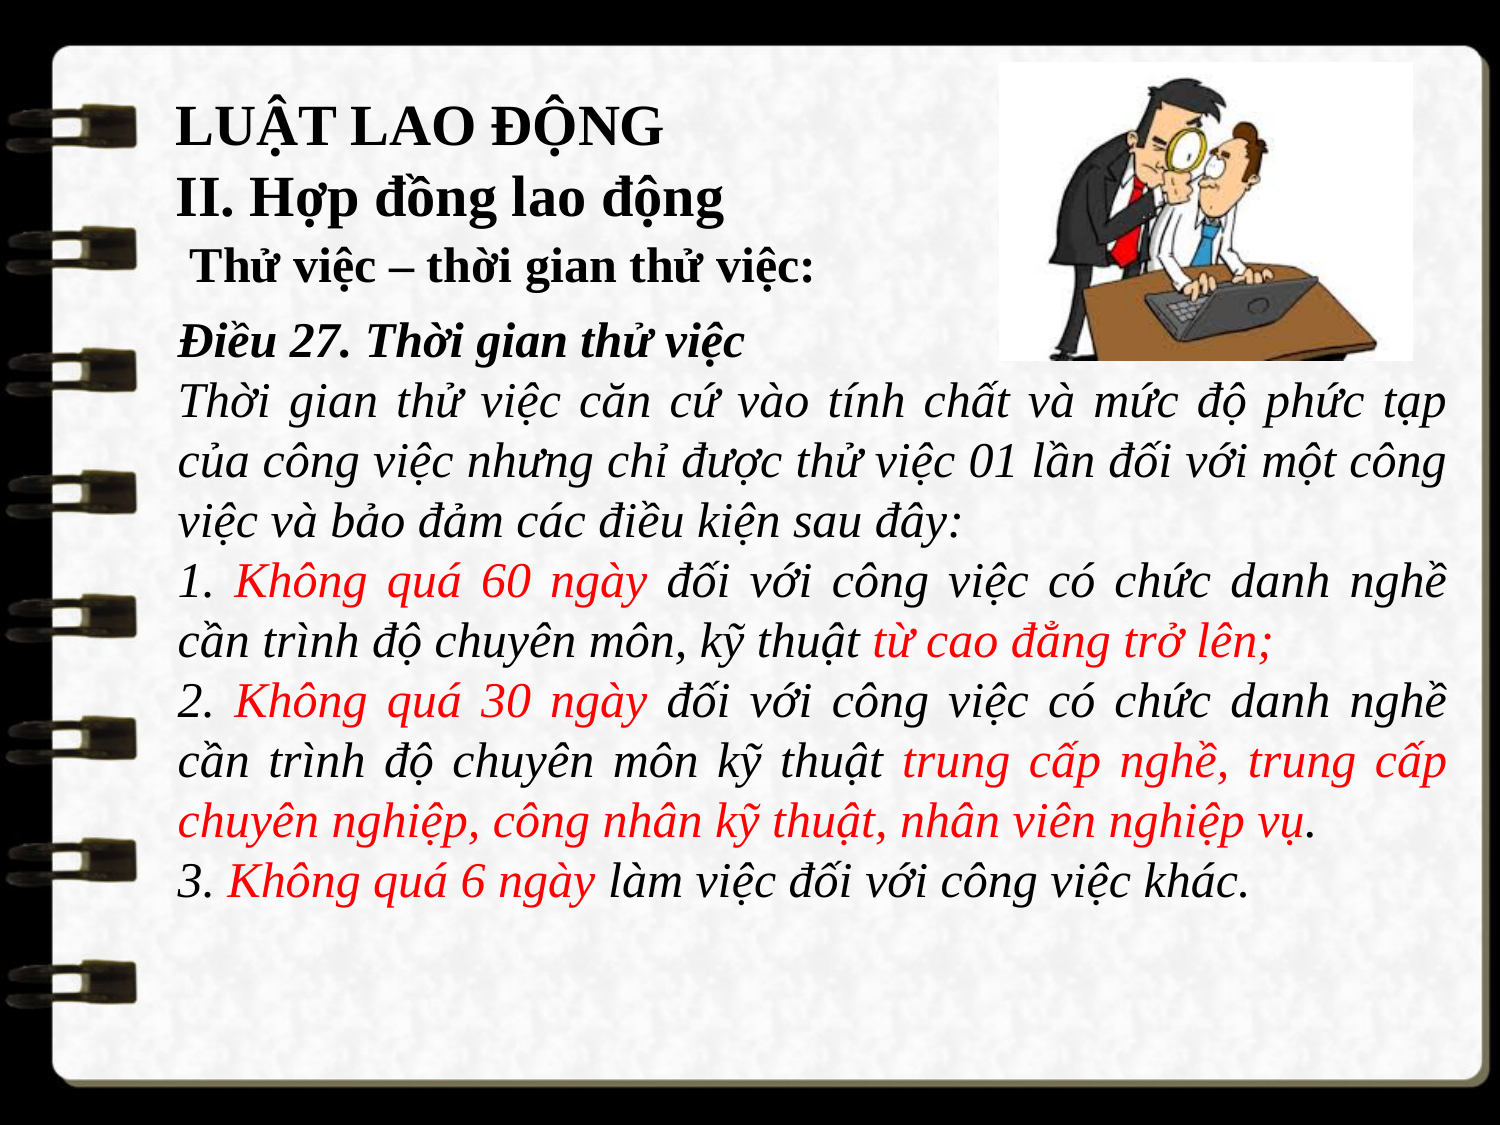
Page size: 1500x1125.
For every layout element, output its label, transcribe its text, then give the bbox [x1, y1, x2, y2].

picture [0, 0, 1500, 1125]
text_box Điều 27. Thời gian thử việc Thời gian thử việc căn cứ vào tính chất và mức độ phức tạp của công việc nhưng chỉ được thử việc 01 lần đối với một công việc và bảo đảm các điều kiện sau đây: 1. Không quá 60 ngày đối với công việc có chức danh nghề cần trình độ chuyên môn, kỹ thuật từ cao đẳng trở lên; 2. Không quá 30 ngày đối với công việc có chức danh nghề cần trình độ chuyên môn kỹ thuật trung cấp nghề, trung cấp chuyên nghiệp, công nhân kỹ thuật, nhân viên nghiệp vụ. 3. Không quá 6 ngày làm việc đối với công việc khác. [162, 299, 1463, 967]
list LUẬT LAO ĐỘNG II. Hợp đồng lao động [150, 87, 863, 250]
text_box Thử việc – thời gian thử việc: [174, 224, 938, 299]
